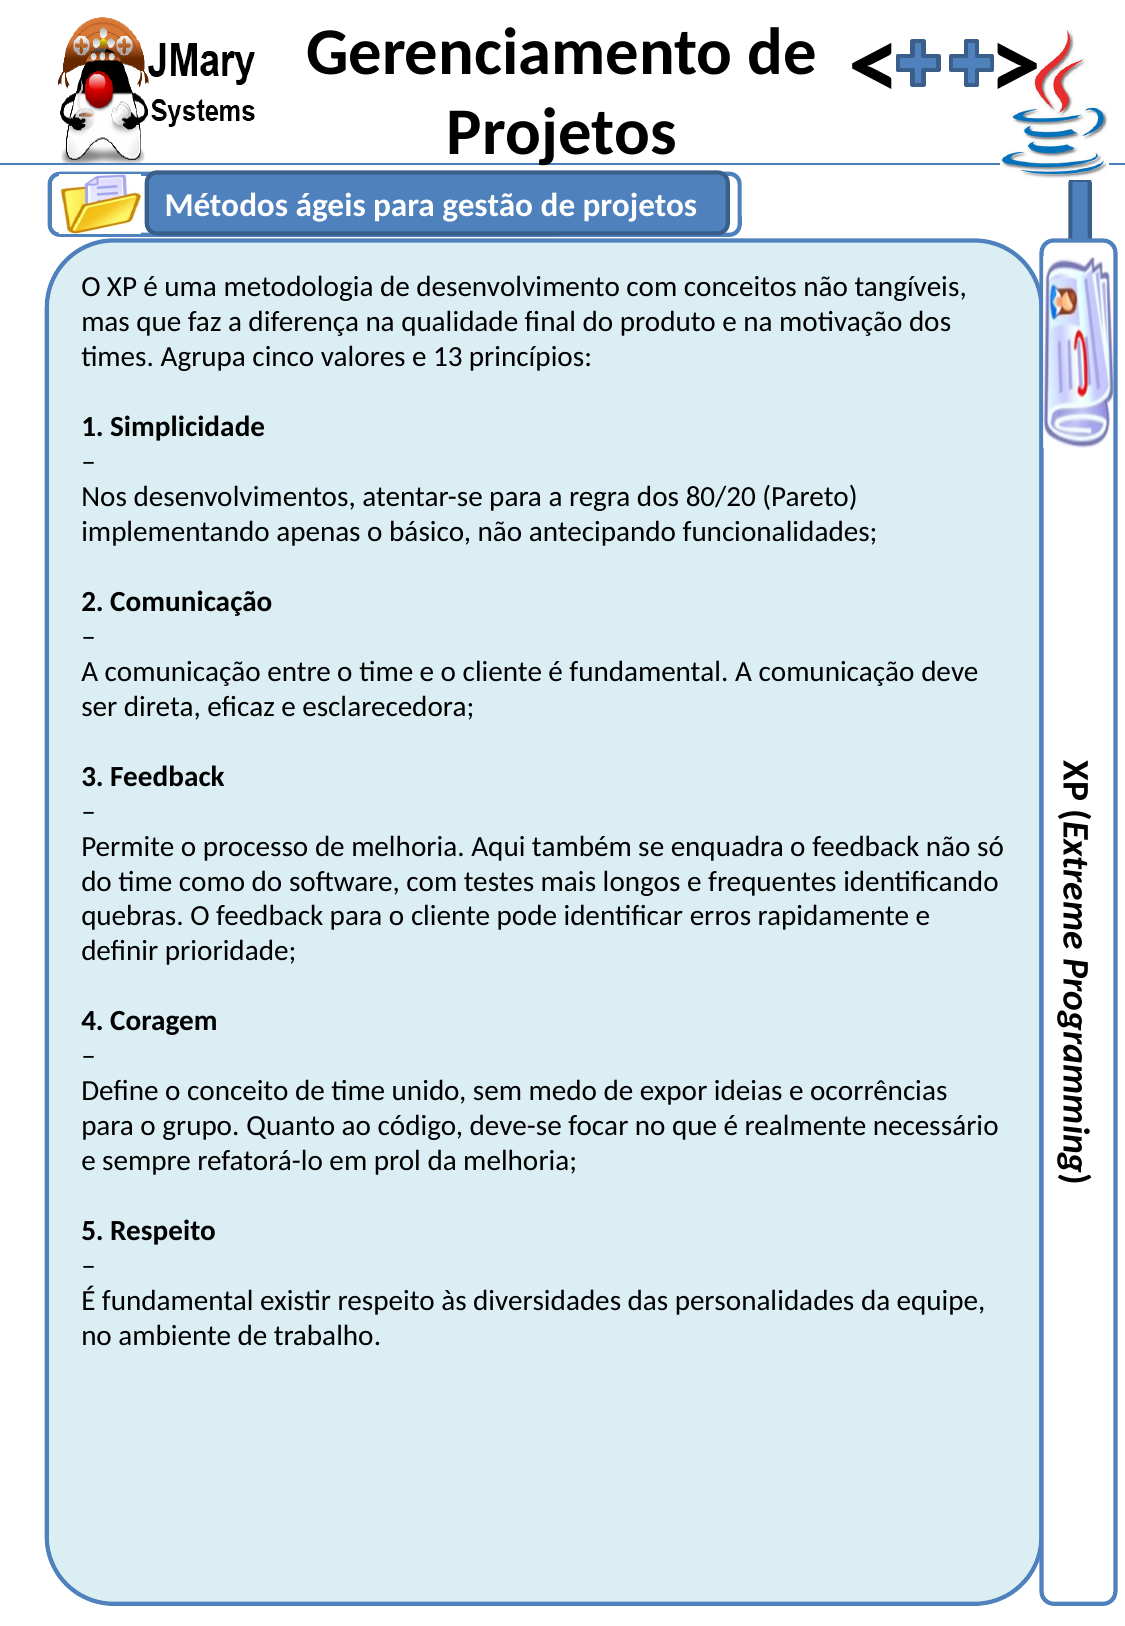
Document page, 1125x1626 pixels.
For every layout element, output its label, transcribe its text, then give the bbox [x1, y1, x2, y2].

text_box Gerenciamento de Projetos [259, 15, 866, 160]
text_box < [834, 173, 943, 432]
text_box [949, 39, 974, 87]
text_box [49, 172, 740, 235]
picture [1000, 28, 1110, 180]
text_box > [974, 173, 1090, 432]
picture [46, 15, 258, 163]
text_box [1041, 240, 1116, 1605]
text_box > [974, 0, 1090, 163]
text_box < [834, 0, 943, 163]
text_box O XP é uma metodologia de desenvolvimento com conceitos não tangíveis, mas que faz a diferença na qualidade final do produto e na motivação dos times. Agrupa cinco valores e 13 princípios: 1. Simplicidade – Nos desenvolvimentos, atentar-se para a regra dos 80/20 (Pareto) implementando apenas o básico, não antecipando funcionalidades; 2. Comunicação – A comunicação entre o time e o cliente é fundamental. A comunicação deve ser direta, eficaz e esclarecedora; 3. Feedback – Permite o processo de melhoria. Aqui também se enquadra o feedback não só do time como do software, com testes mais longos e frequentes identificando quebras. O feedback para o cliente pode identificar erros rapidamente e definir prioridade; 4. Coragem – Define o conceito de time unido, sem medo de expor ideias e ocorrências para o grupo. Quanto ao código, deve-se focar no que é realmente necessário e sempre refatorá-lo em prol da melhoria; 5. Respeito – É fundamental existir respeito às diversidades das personalidades da equipe, no ambiente de trabalho. [44, 238, 1036, 1606]
